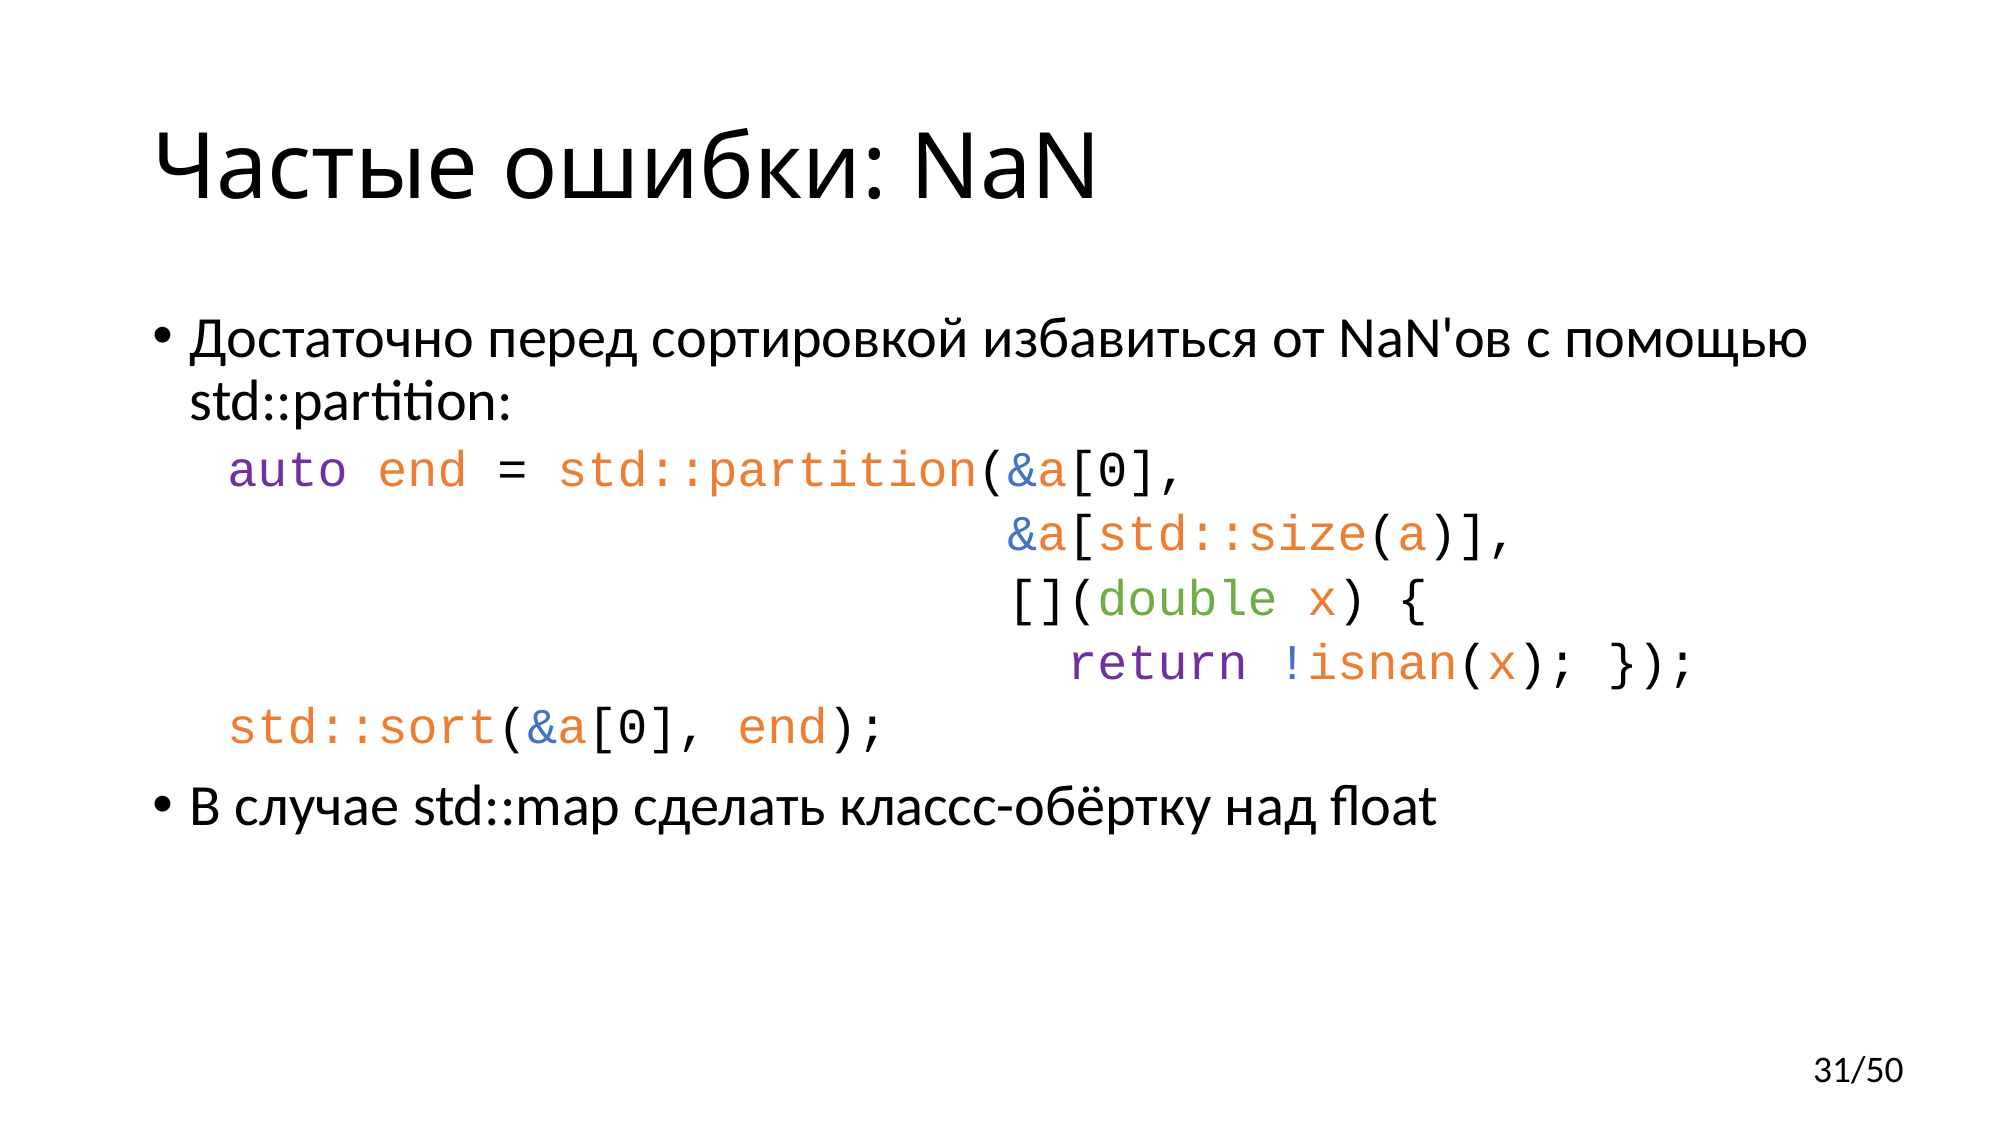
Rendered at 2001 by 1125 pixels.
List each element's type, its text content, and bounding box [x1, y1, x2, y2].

title Частые ошибки: NaN [137, 59, 1863, 278]
list Достаточно перед сортировкой избавиться от NaN'ов с помощью std::partition: auto end = std::partition(&a[0], &a[std::size(a)], [](double x) { return !isnan(x); }); std::sort(&a[0], end); В случае std::map сделать классс-обёртку над float [137, 299, 1863, 1014]
